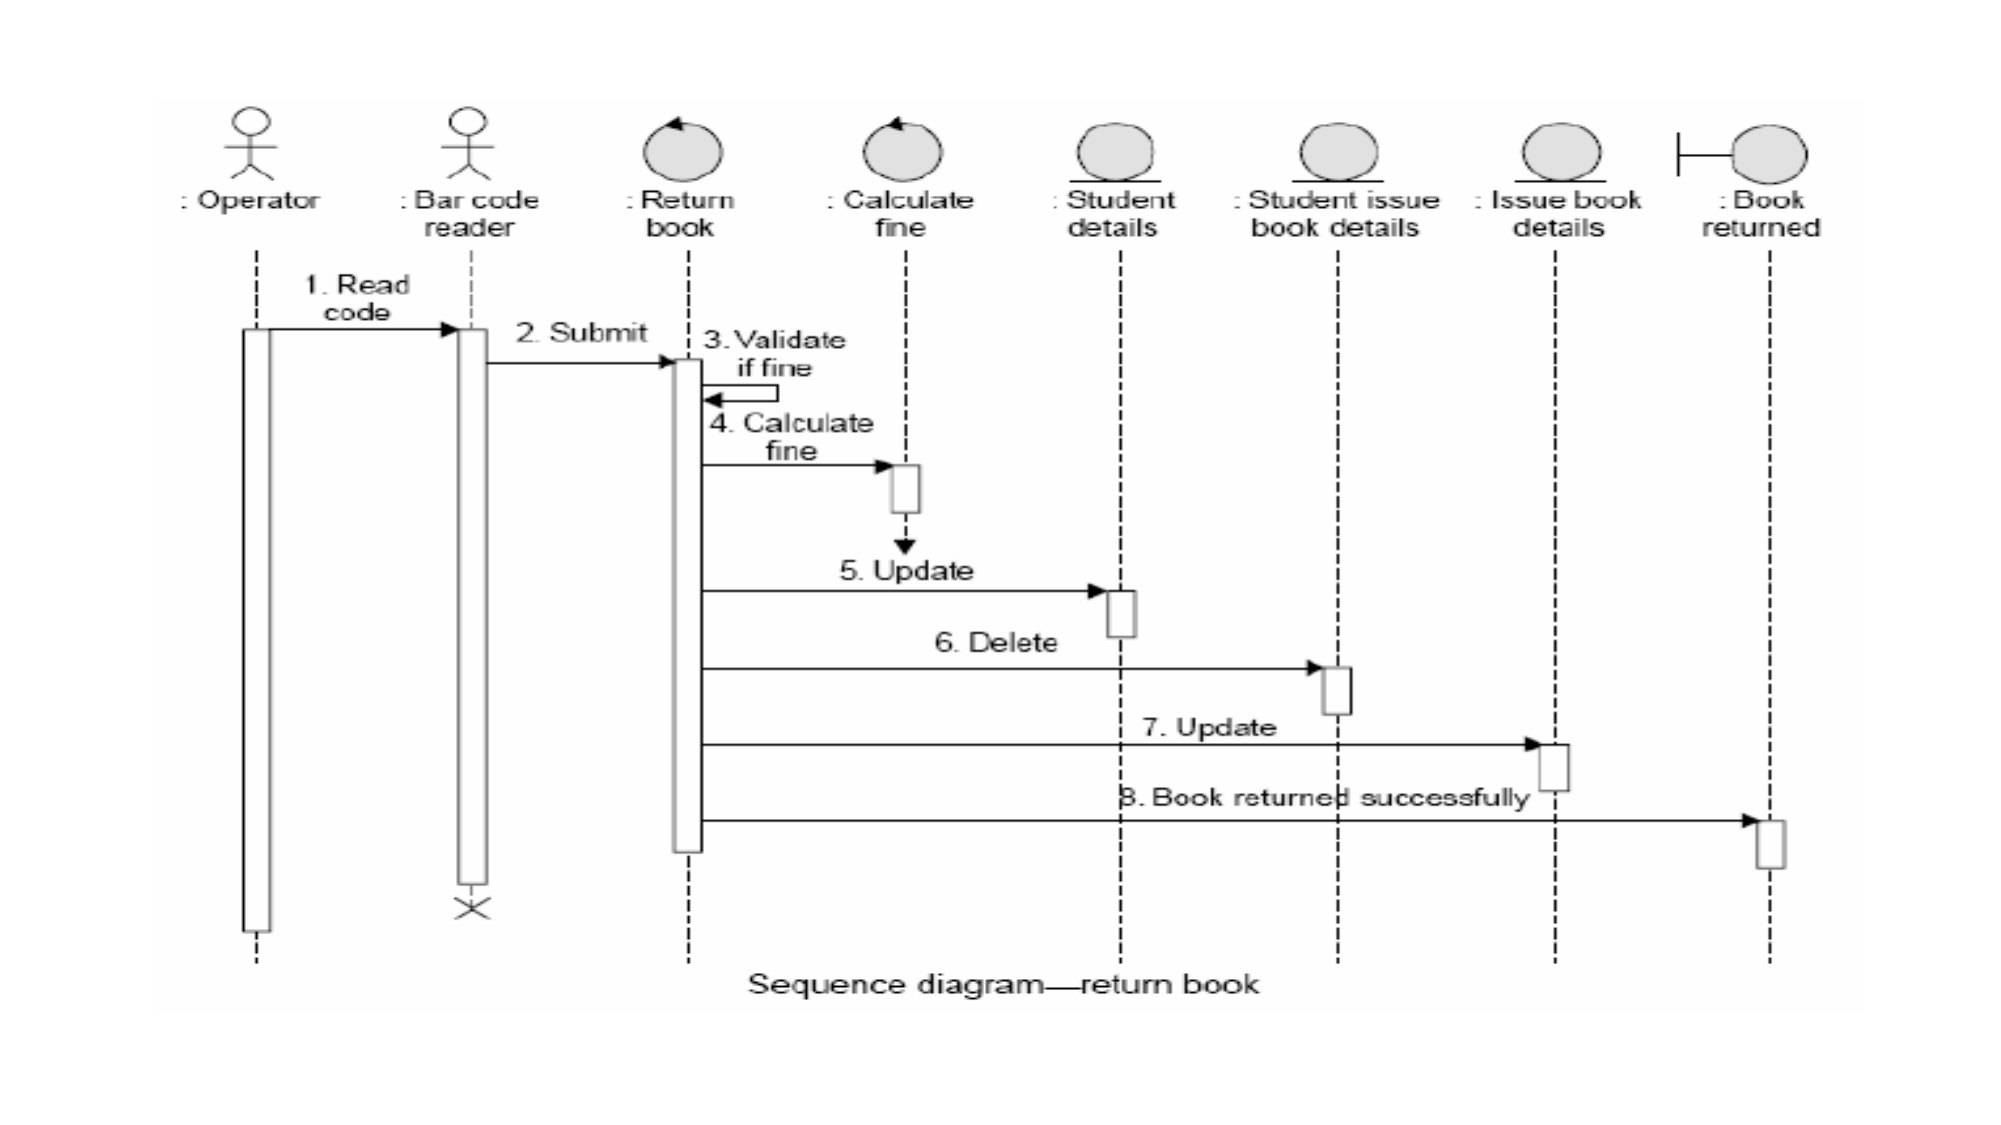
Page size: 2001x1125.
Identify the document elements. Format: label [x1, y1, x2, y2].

picture [154, 97, 1866, 1014]
